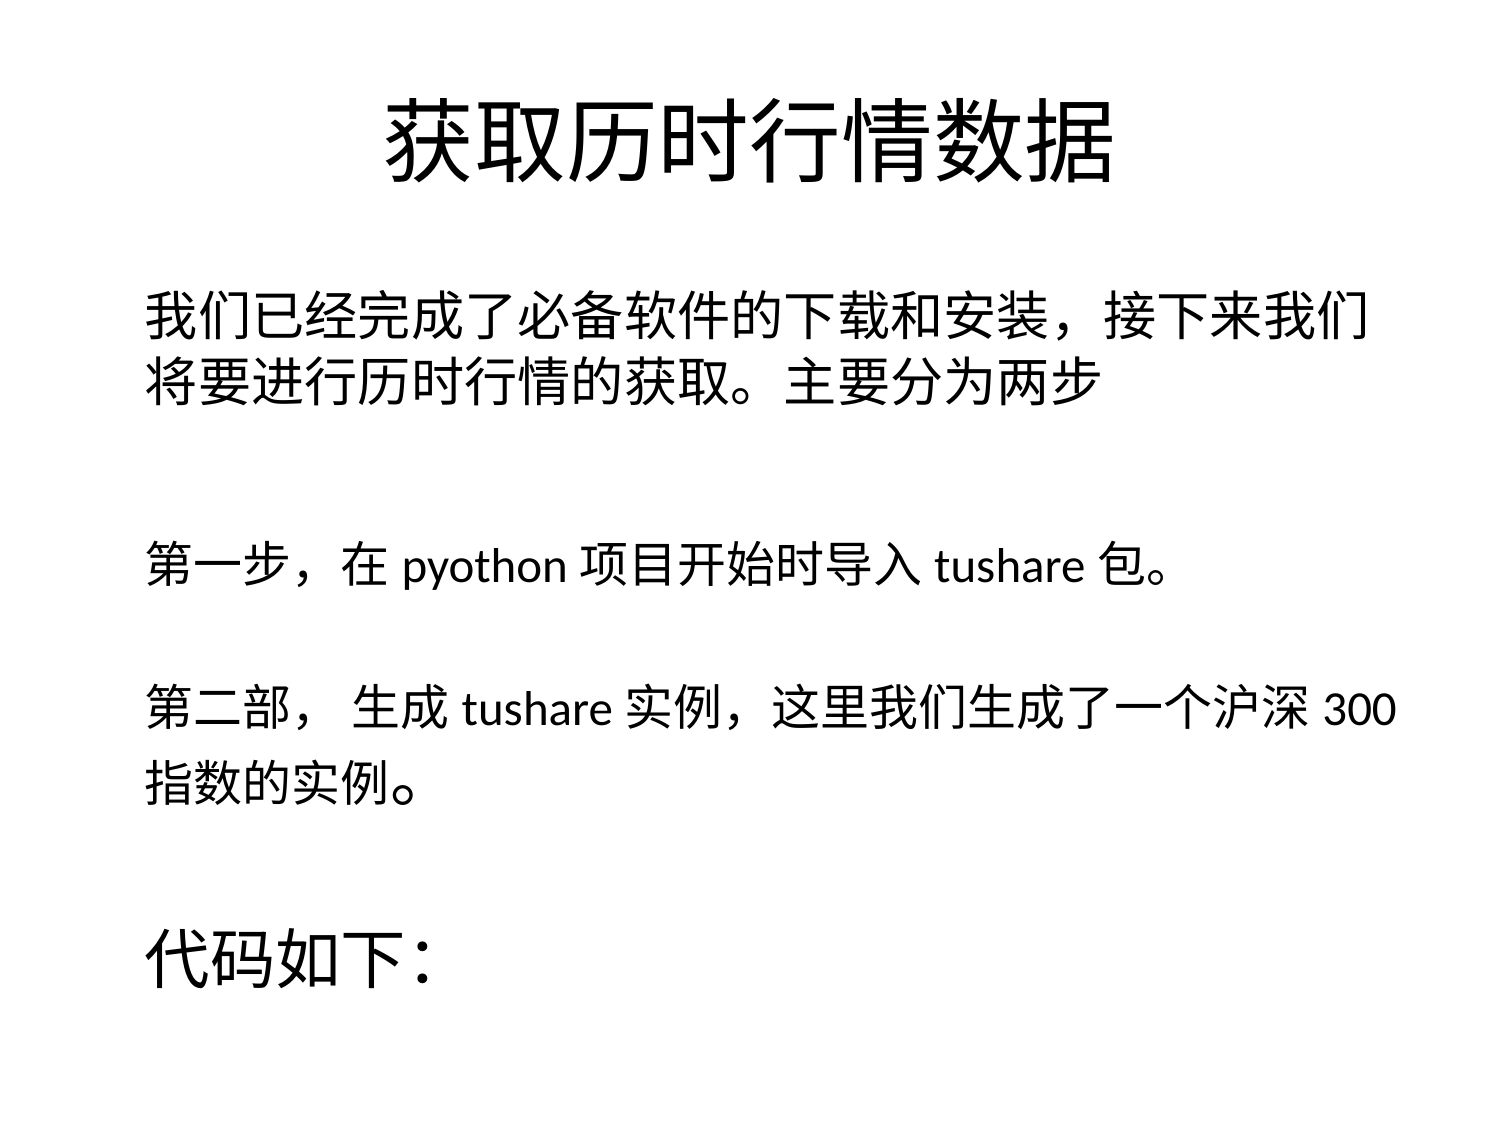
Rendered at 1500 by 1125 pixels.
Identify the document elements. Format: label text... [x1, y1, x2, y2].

title 获取历时行情数据 [75, 45, 1425, 233]
list 我们已经完成了必备软件的下载和安装，接下来我们将要进行历时行情的获取。主要分为两步 第一步，在pyothon项目开始时导入tushare包。 第二部， 生成tushare实例，这里我们生成了一个沪深300指数的实例。 代码如下： [75, 262, 1425, 1005]
